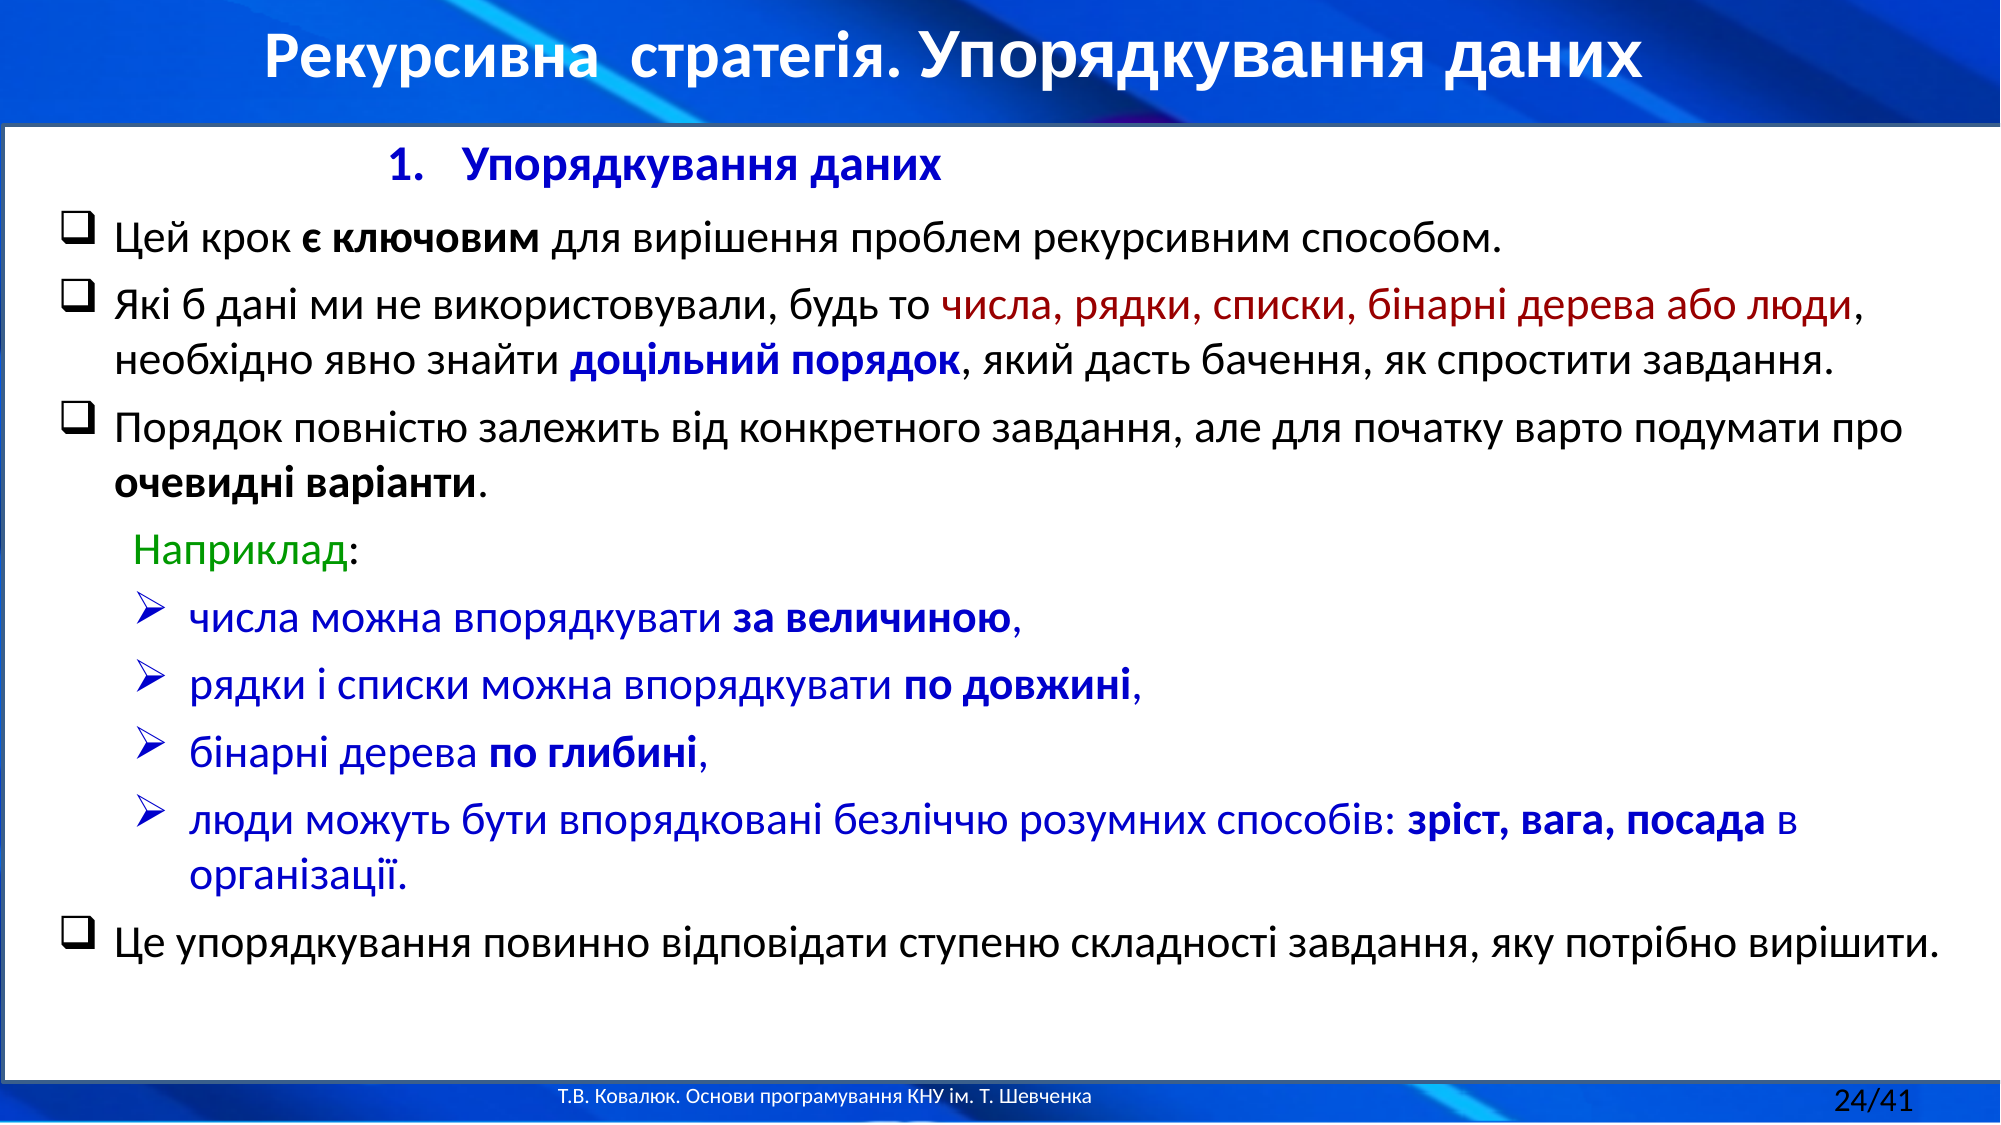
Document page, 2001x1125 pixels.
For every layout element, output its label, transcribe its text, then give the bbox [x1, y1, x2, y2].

picture [483, 0, 2000, 123]
picture [0, 0, 2000, 1125]
text_box Рекурсивна стратегія. Упорядкування даних [249, 3, 1750, 98]
text_box Упорядкування даних [297, 123, 1703, 198]
text_box Цей крок є ключовим для вирішення проблем рекурсивним способом. Які б дані ми не використовували, будь то числа, рядки, списки, бінарні дерева або люди, необхідно явно знайти доцільний порядок, який дасть бачення, як спростити завдання. Порядок повністю залежить від конкретного завдання, але для початку варто подумати про очевидні варіанти. Наприклад: числа можна впорядкувати за величиною, рядки і списки можна впорядкувати по довжині, бінарні дерева по глибині, люди можуть бути впорядковані безліччю розумних способів: зріст, вага, посада в організації. Це упорядкування повинно відповідати ступеню складності завдання, яку потрібно вирішити. [43, 198, 1969, 974]
